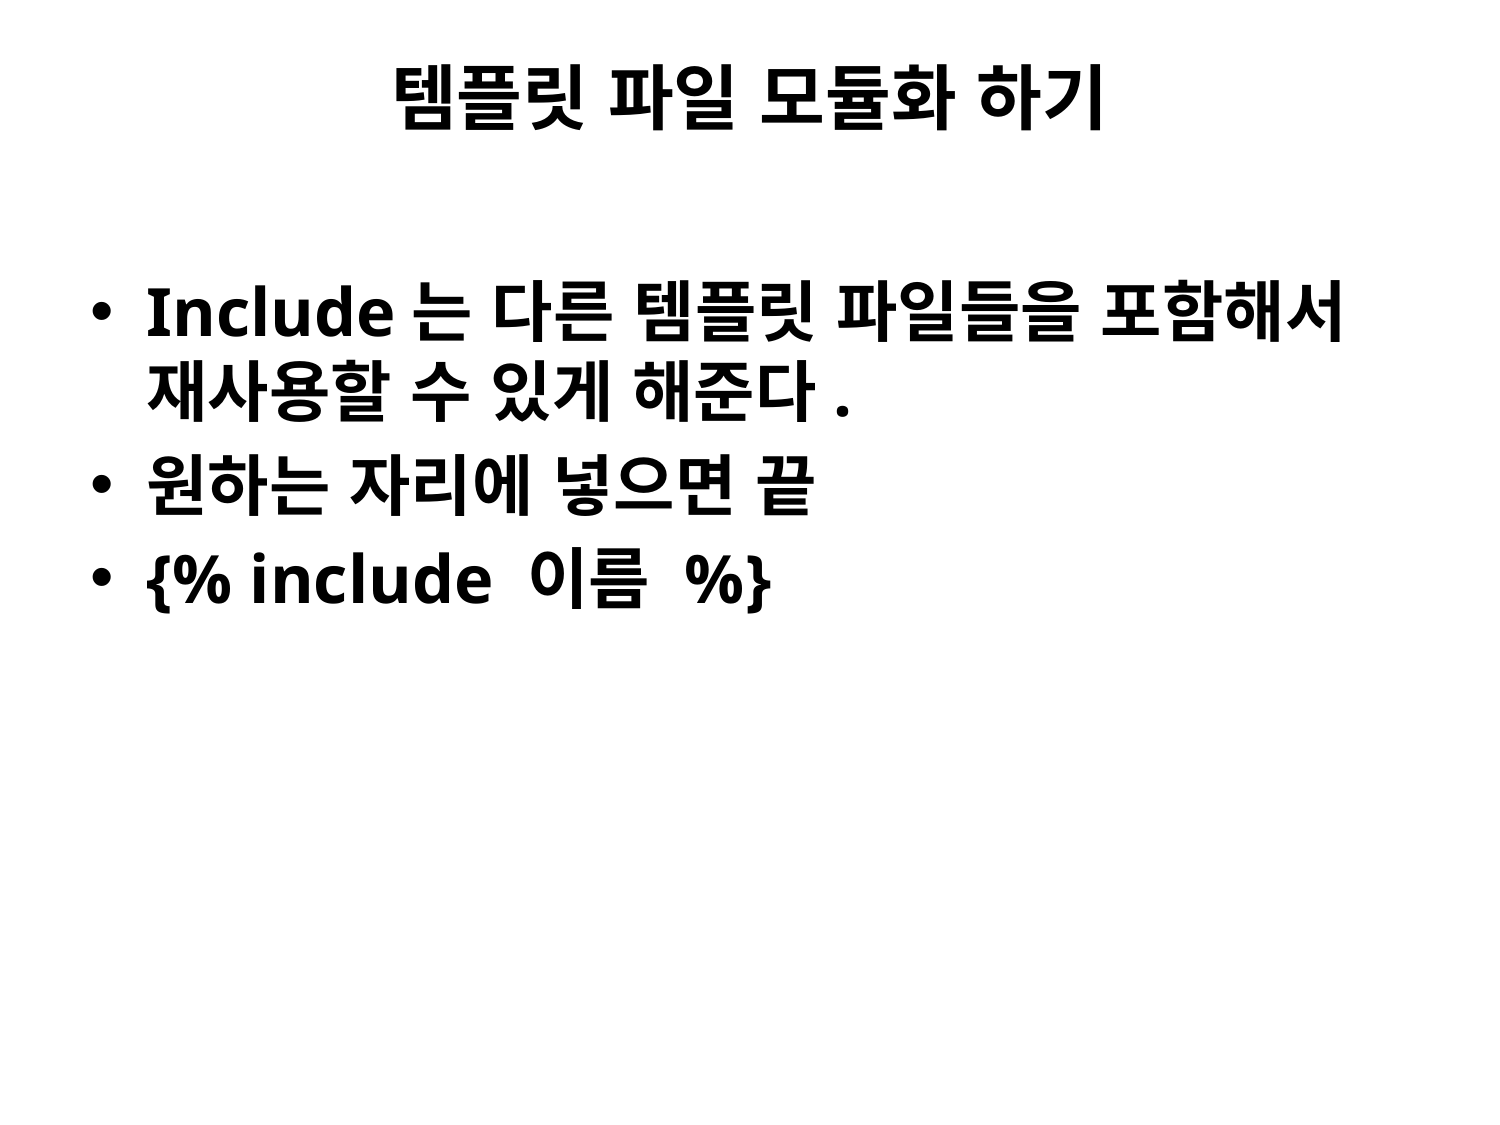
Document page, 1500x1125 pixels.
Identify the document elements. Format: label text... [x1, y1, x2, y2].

list Include는 다른 템플릿 파일들을 포함해서 재사용할 수 있게 해준다. 원하는 자리에 넣으면 끝 {% include 이름 %} [75, 262, 1425, 1005]
title 템플릿 파일 모듈화 하기 [75, 45, 1425, 233]
